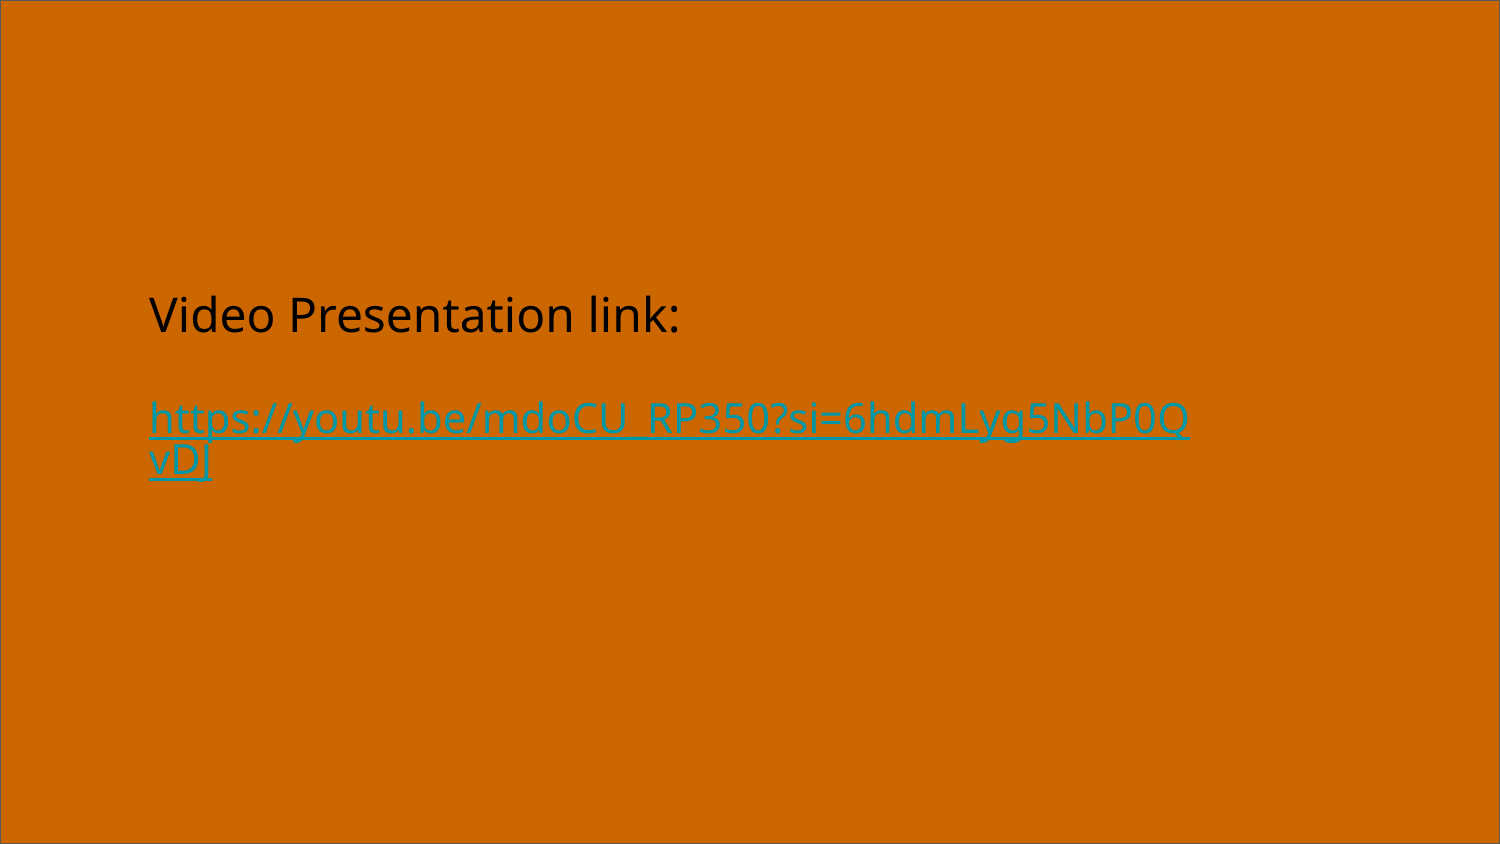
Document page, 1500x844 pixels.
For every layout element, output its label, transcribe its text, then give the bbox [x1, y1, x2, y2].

text_box Video Presentation link: https://youtu.be/mdoCU_RP350?si=6hdmLyg5NbP0QvDJ [134, 269, 1219, 579]
text_box [0, 0, 1500, 844]
